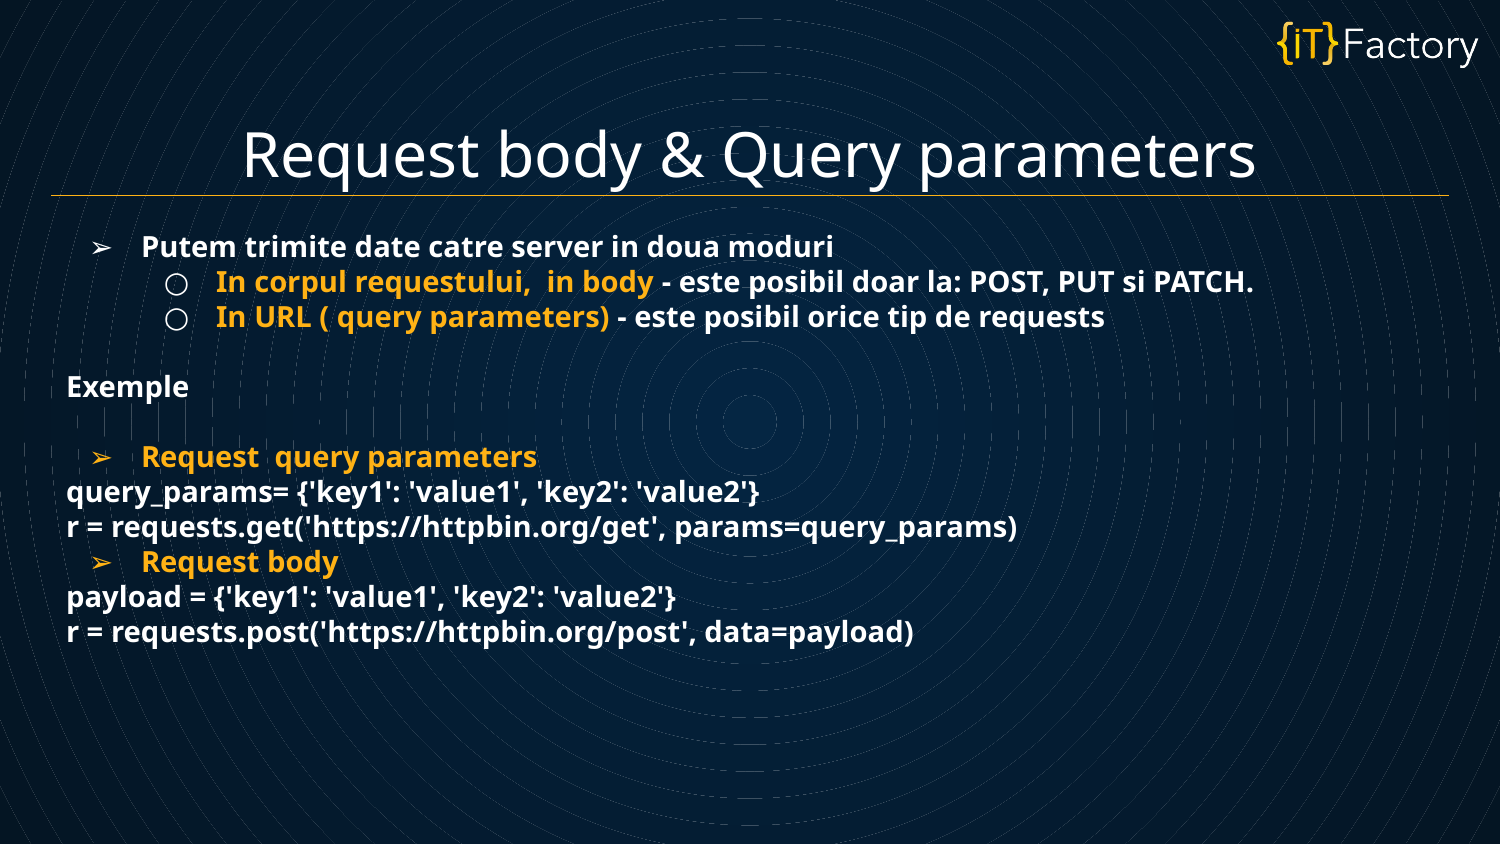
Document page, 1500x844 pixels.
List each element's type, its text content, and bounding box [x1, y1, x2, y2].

text_box Putem trimite date catre server in doua moduri In corpul requestului, in body - este posibil doar la: POST, PUT si PATCH. In URL ( query parameters) - este posibil orice tip de requests Exemple Request query parameters query_params= {'key1': 'value1', 'key2': 'value2'} r = requests.get('https://httpbin.org/get', params=query_params) Request body payload = {'key1': 'value1', 'key2': 'value2'} r = requests.post('https://httpbin.org/post', data=payload) [51, 213, 1449, 733]
title Request body & Query parameters [51, 105, 1449, 195]
title Request body & Query parameters [51, 202, 1449, 206]
picture [1277, 16, 1479, 73]
